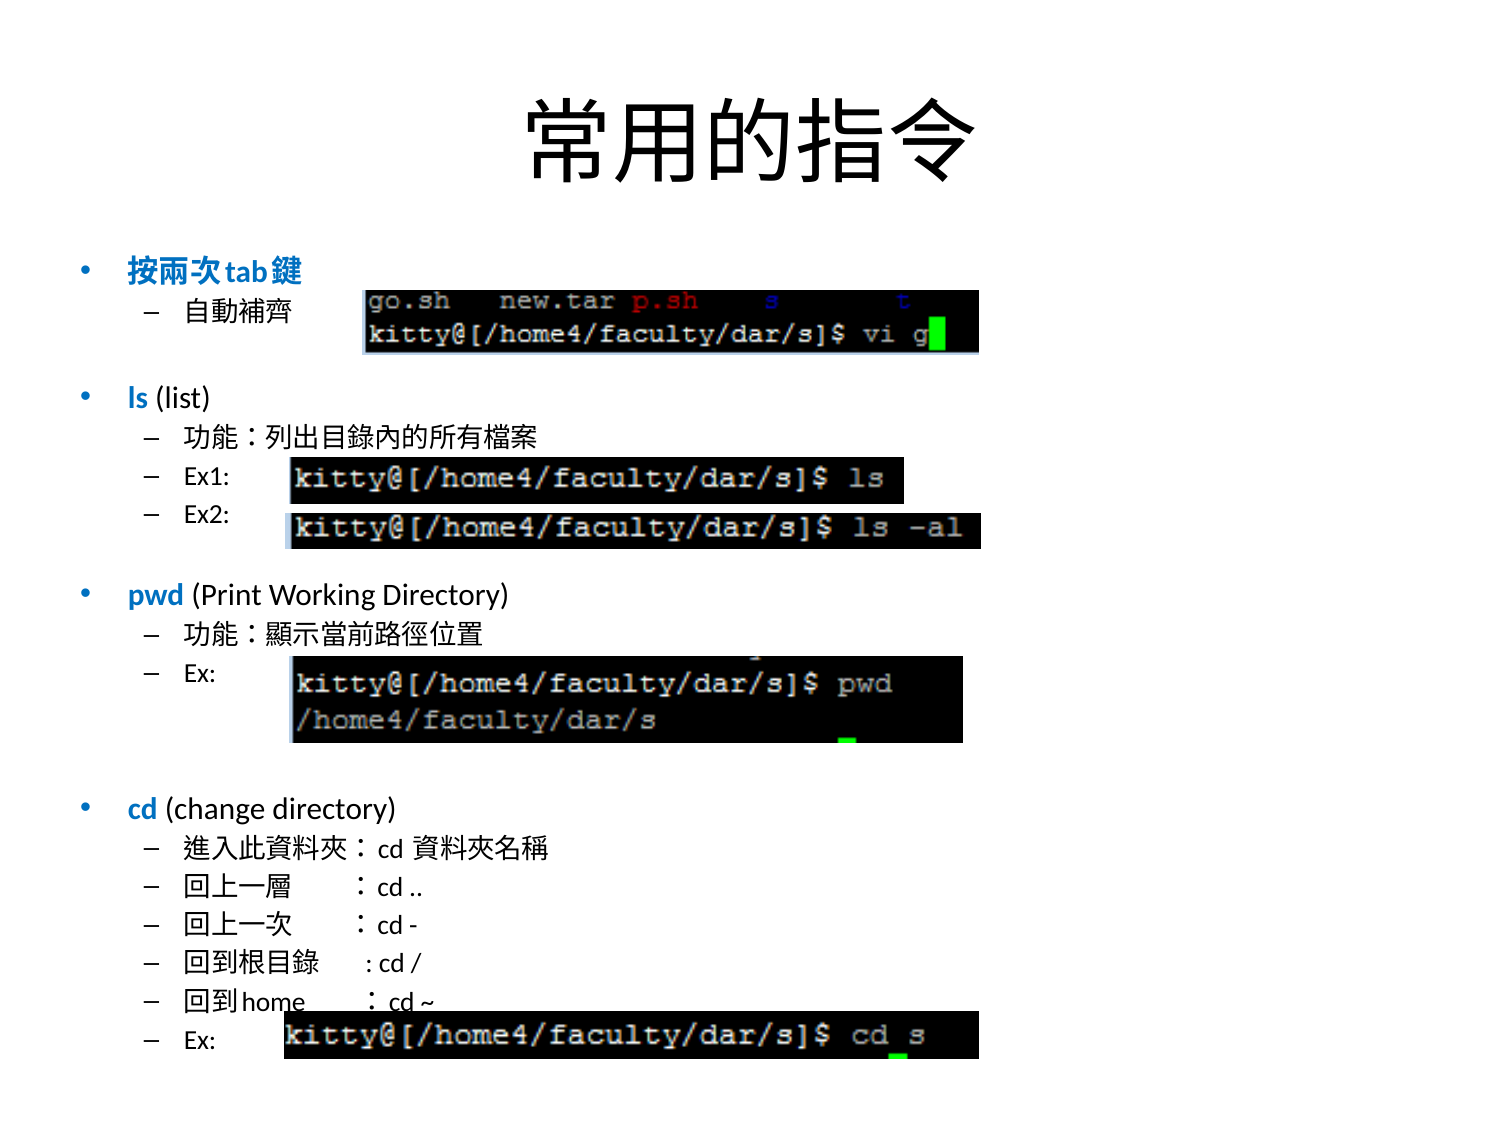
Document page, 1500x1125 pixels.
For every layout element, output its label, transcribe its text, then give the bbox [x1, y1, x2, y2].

picture [289, 456, 904, 504]
picture [283, 1011, 979, 1059]
picture [289, 656, 963, 744]
picture [362, 290, 979, 355]
list 按兩次tab鍵 自動補齊 ls (list) 功能：列出目錄內的所有檔案 Ex1: Ex2: pwd (Print Working Directory) 功能：顯示當前路徑位置 Ex: cd (change directory) 進入此資料夾：cd 資料夾名稱 回上一層 ：cd .. 回上一次 ：cd - 回到根目錄 : cd / 回到home ：cd ~ Ex: [64, 243, 1471, 1071]
picture [284, 513, 981, 549]
title 常用的指令 [75, 45, 1425, 233]
